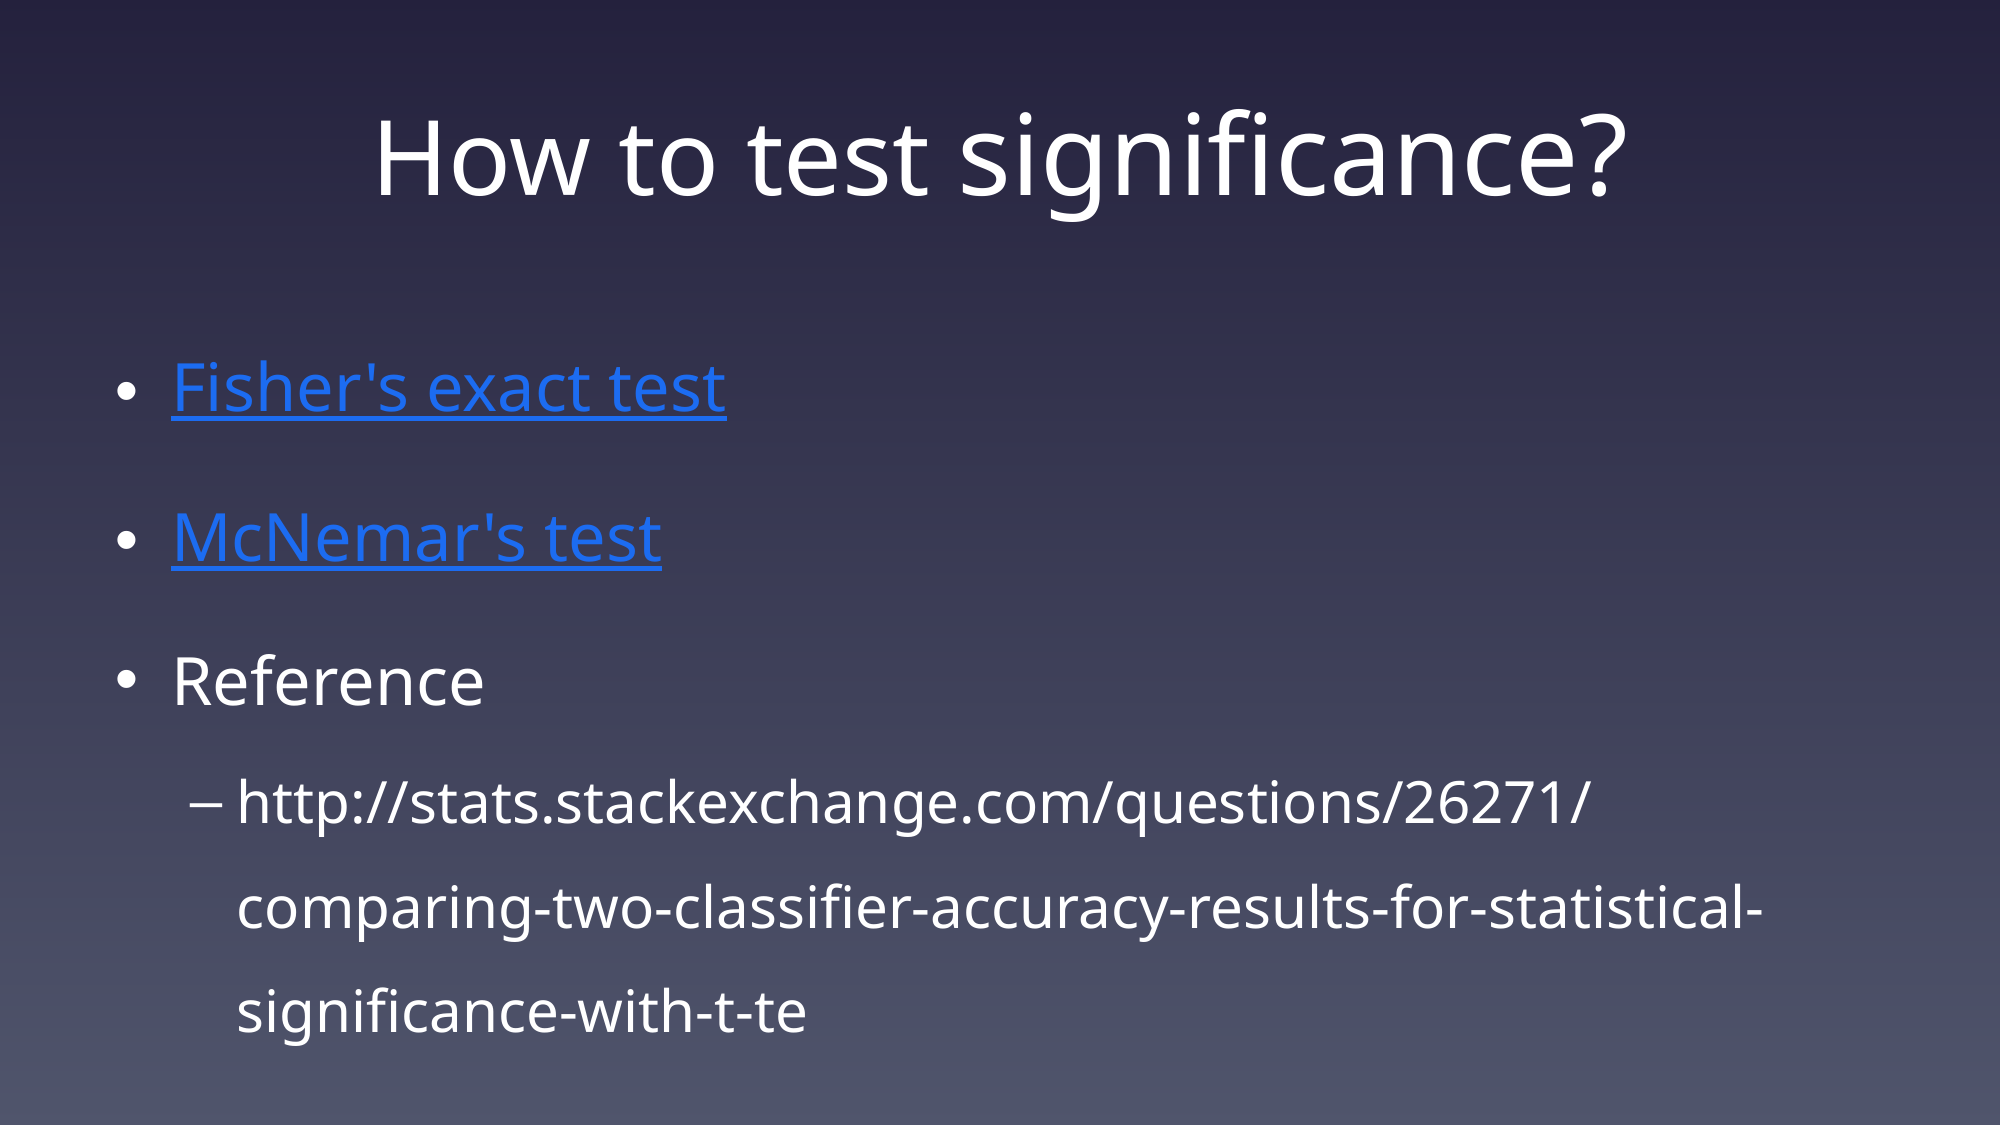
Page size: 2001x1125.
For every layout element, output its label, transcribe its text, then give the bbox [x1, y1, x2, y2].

list Fisher's exact test McNemar's test Reference http://stats.stackexchange.com/questions/26271/comparing-two-classifier-accuracy-results-for-statistical-significance-with-t-te [99, 262, 1900, 1082]
title How to test significance? [99, 75, 1900, 262]
